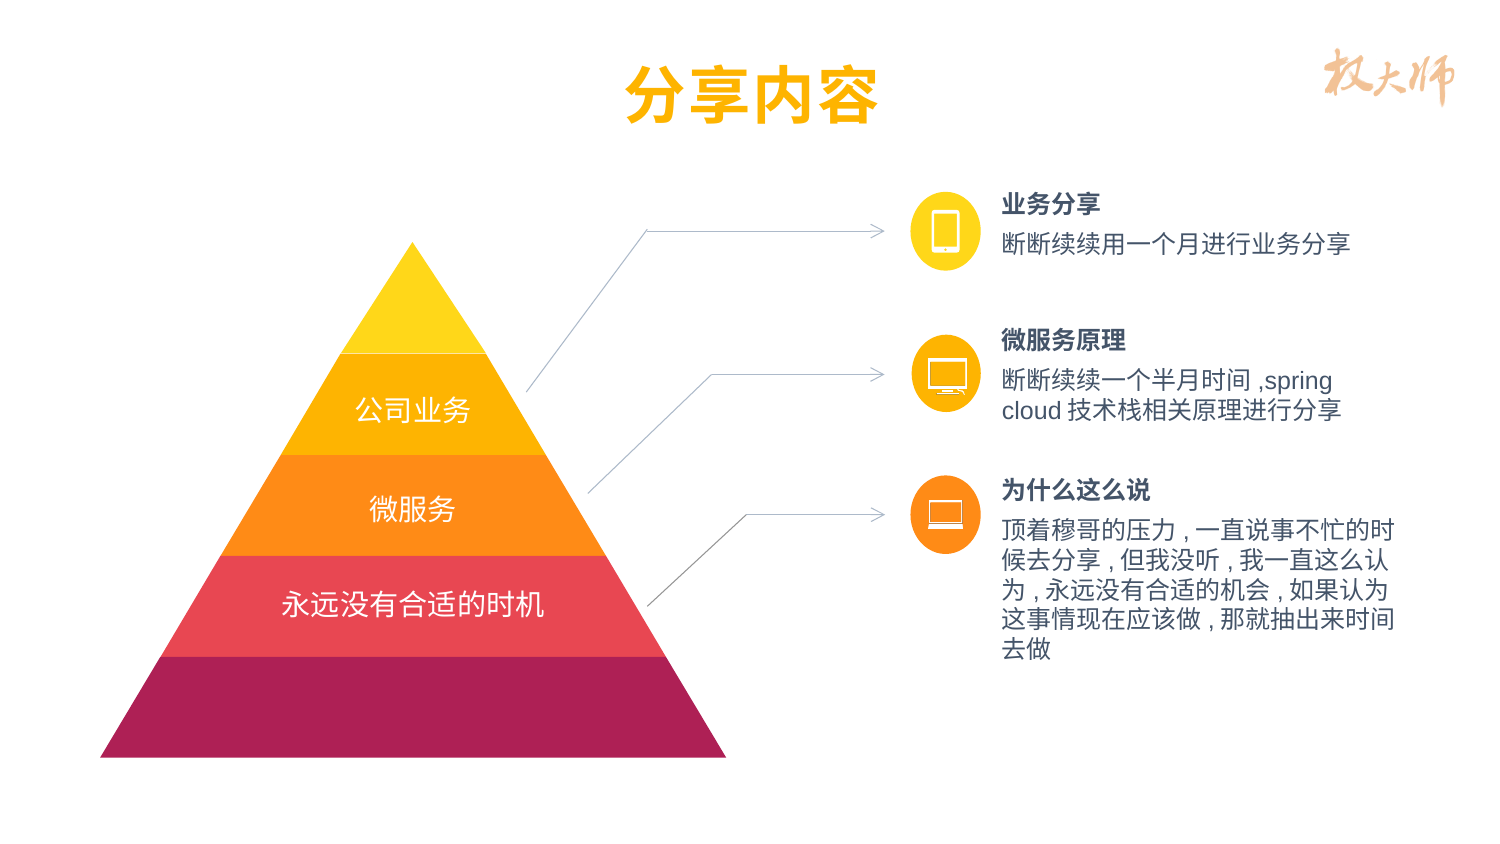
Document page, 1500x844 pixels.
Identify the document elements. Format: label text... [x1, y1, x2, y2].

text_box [100, 188, 1400, 758]
text_box 分享内容 [623, 56, 881, 132]
picture [1316, 34, 1461, 121]
